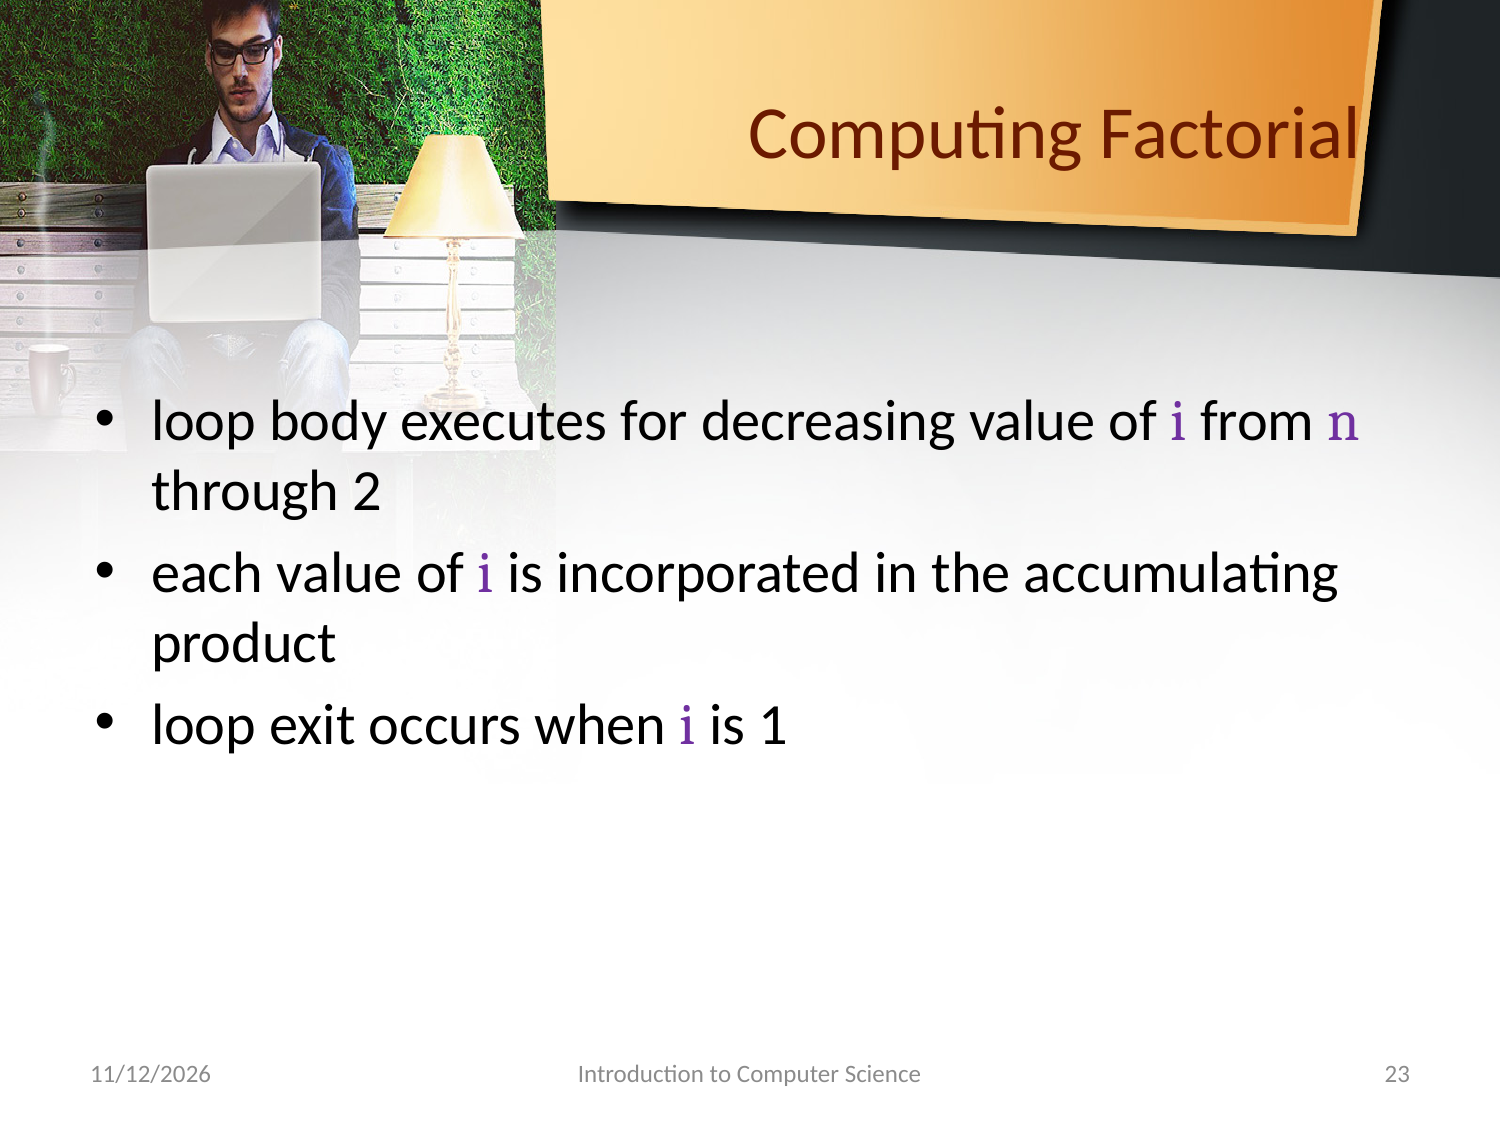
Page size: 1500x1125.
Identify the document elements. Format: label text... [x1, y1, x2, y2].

slide_number 23 [1074, 1042, 1425, 1103]
footer Introduction to Computer Science [512, 1042, 988, 1103]
picture [0, 0, 1500, 1125]
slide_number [75, 1042, 425, 1103]
list loop body executes for decreasing value of i from n through 2 each value of i is incorporated in the accumulating product loop exit occurs when i is 1 [79, 375, 1433, 1125]
title Computing Factorial [23, 61, 1377, 196]
